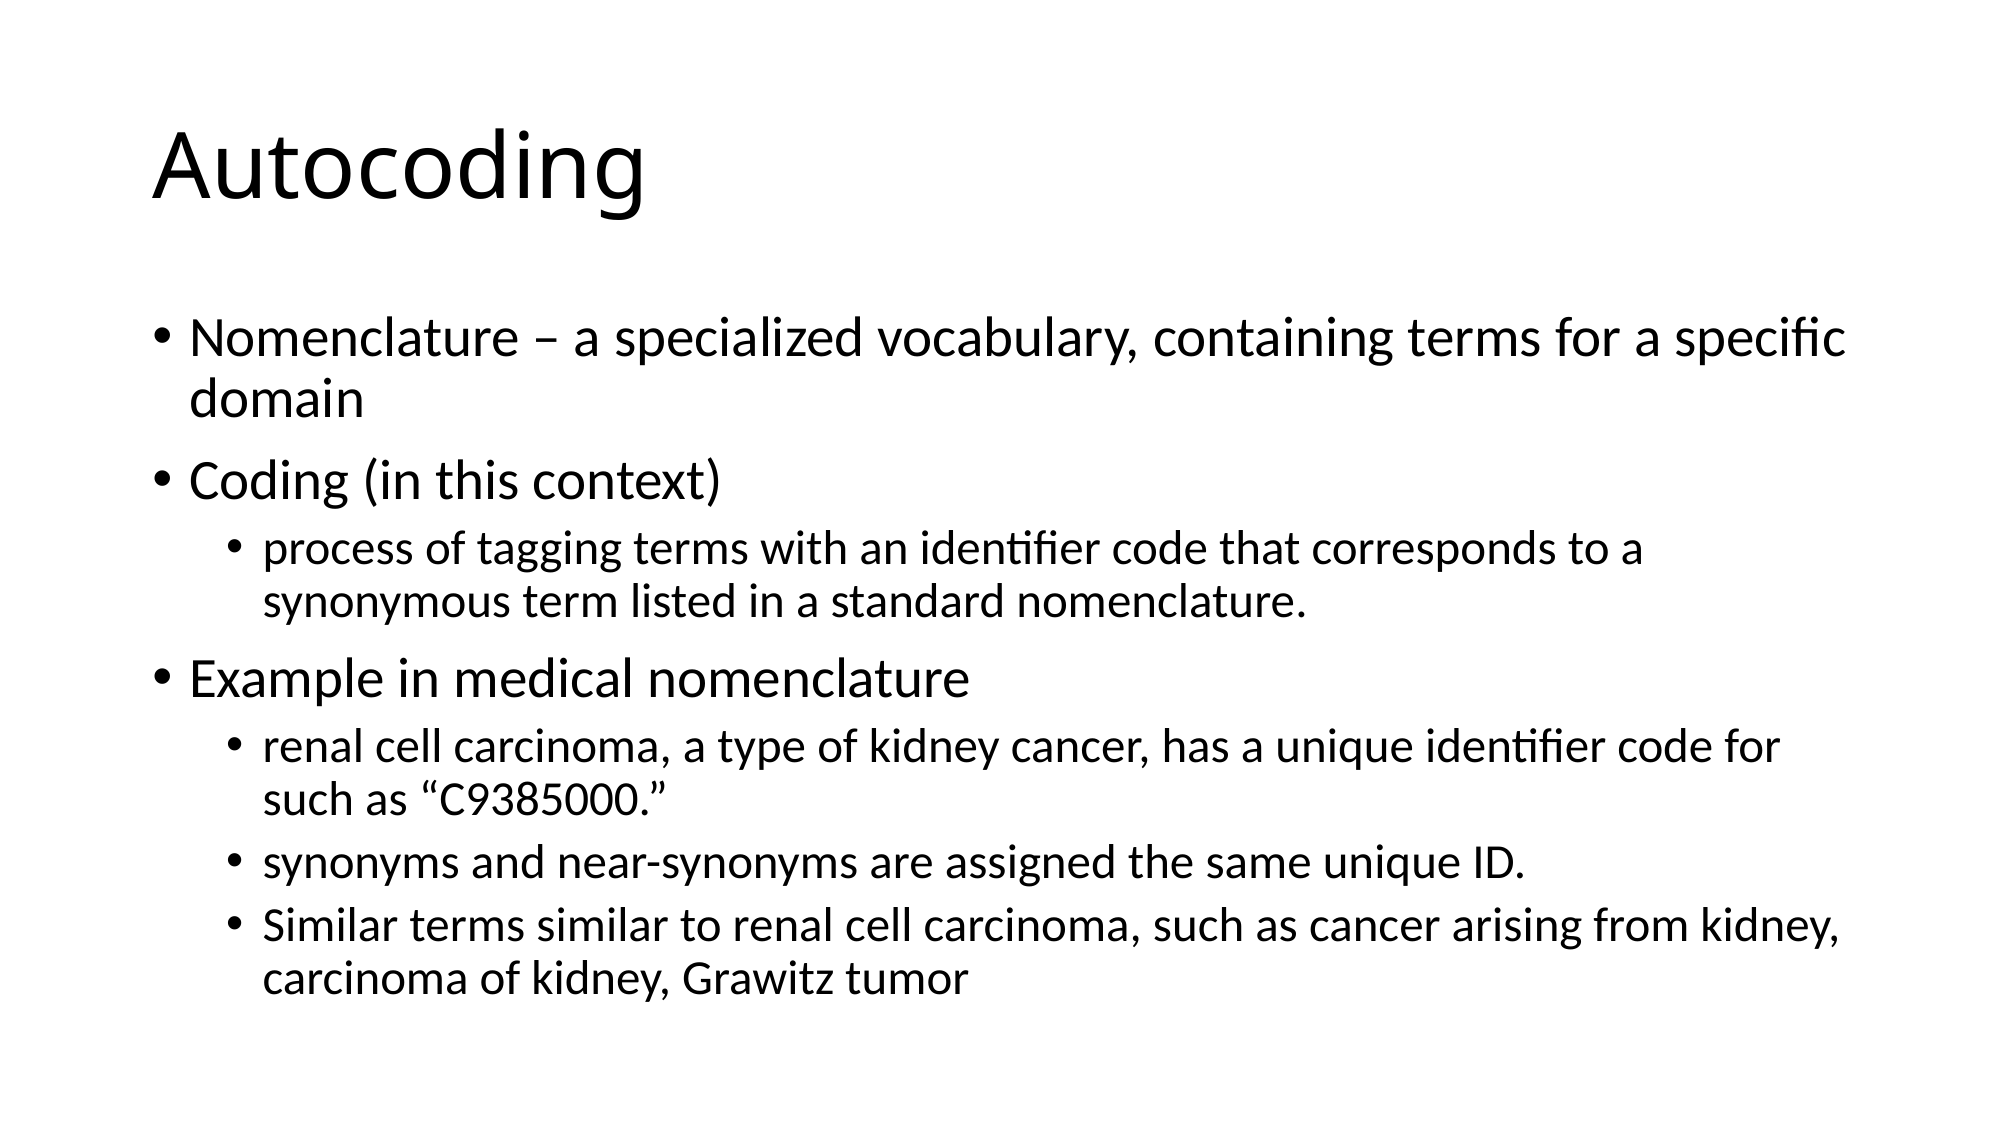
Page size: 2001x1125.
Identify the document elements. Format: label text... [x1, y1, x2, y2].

title Autocoding [137, 59, 1863, 278]
list Nomenclature – a specialized vocabulary, containing terms for a specific domain Coding (in this context) process of tagging terms with an identifier code that corresponds to a synonymous term listed in a standard nomenclature. Example in medical nomenclature renal cell carcinoma, a type of kidney cancer, has a unique identifier code for such as “C9385000.” synonyms and near-synonyms are assigned the same unique ID. Similar terms similar to renal cell carcinoma, such as cancer arising from kidney, carcinoma of kidney, Grawitz tumor [137, 299, 1863, 1014]
